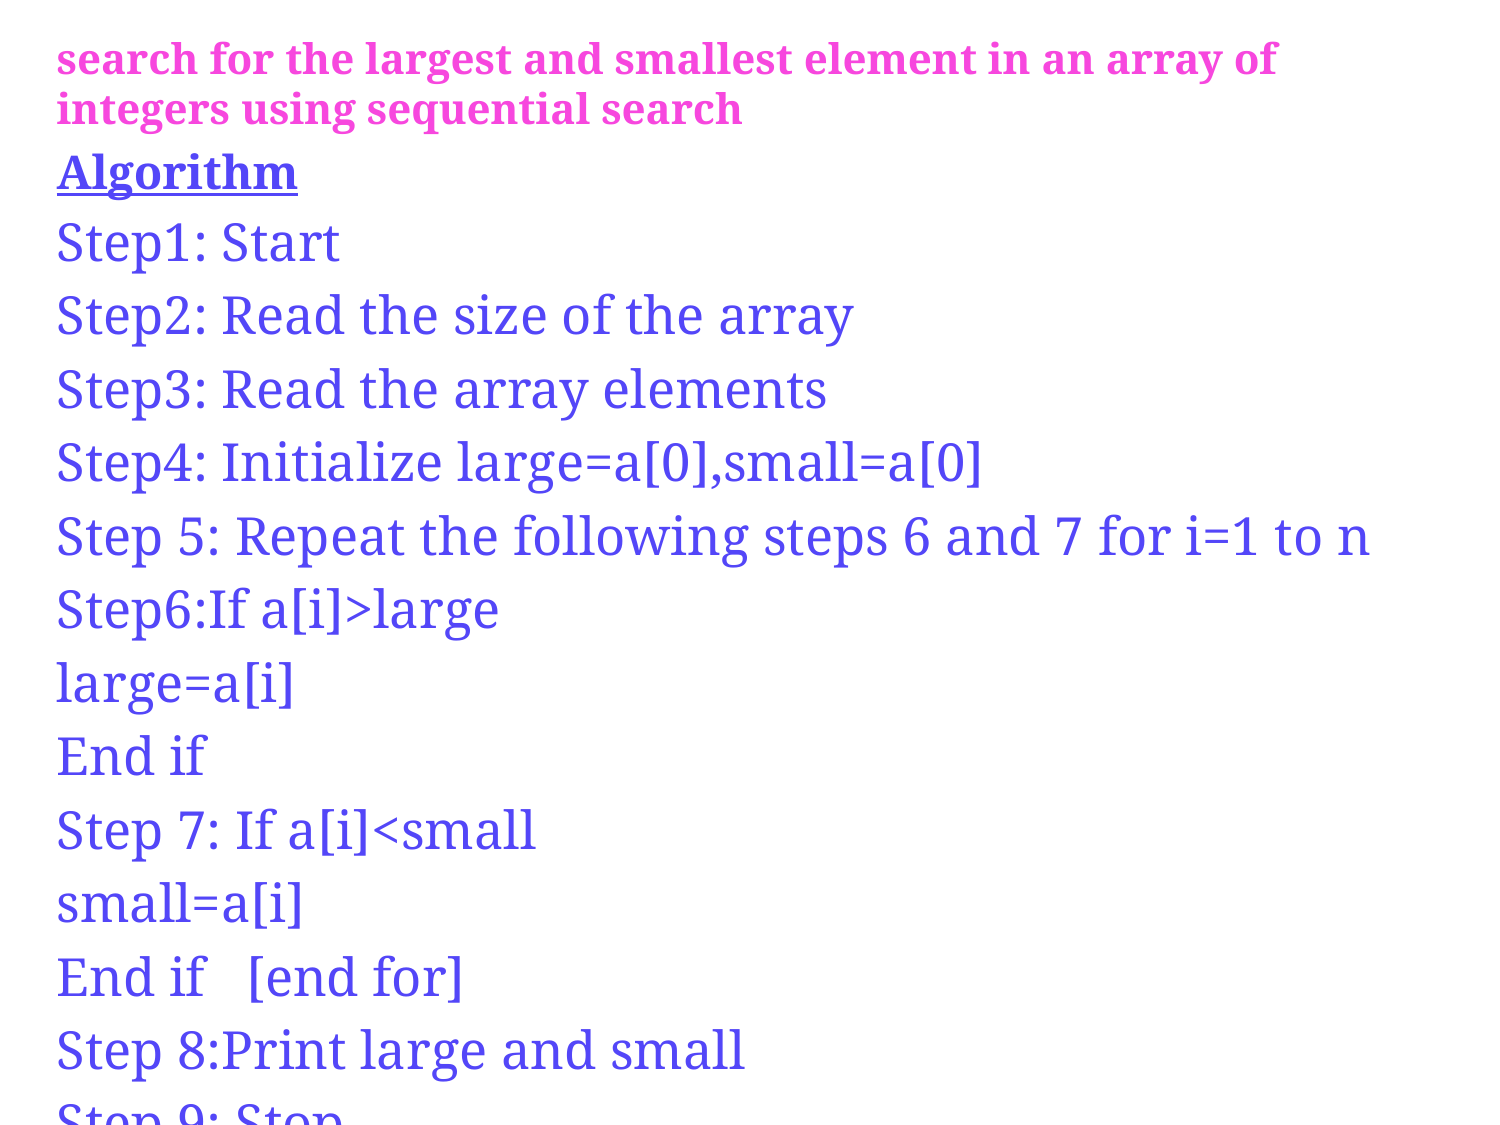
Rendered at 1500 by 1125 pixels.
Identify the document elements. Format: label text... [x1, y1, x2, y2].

list search for the largest and smallest element in an array of integers using sequential search Algorithm Step1: Start Step2: Read the size of the array Step3: Read the array elements Step4: Initialize large=a[0],small=a[0] Step 5: Repeat the following steps 6 and 7 for i=1 to n Step6:If a[i]>large large=a[i] End if Step 7: If a[i]<small small=a[i] End if [end for] Step 8:Print large and small Step 9: Stop [24, 24, 1463, 1125]
